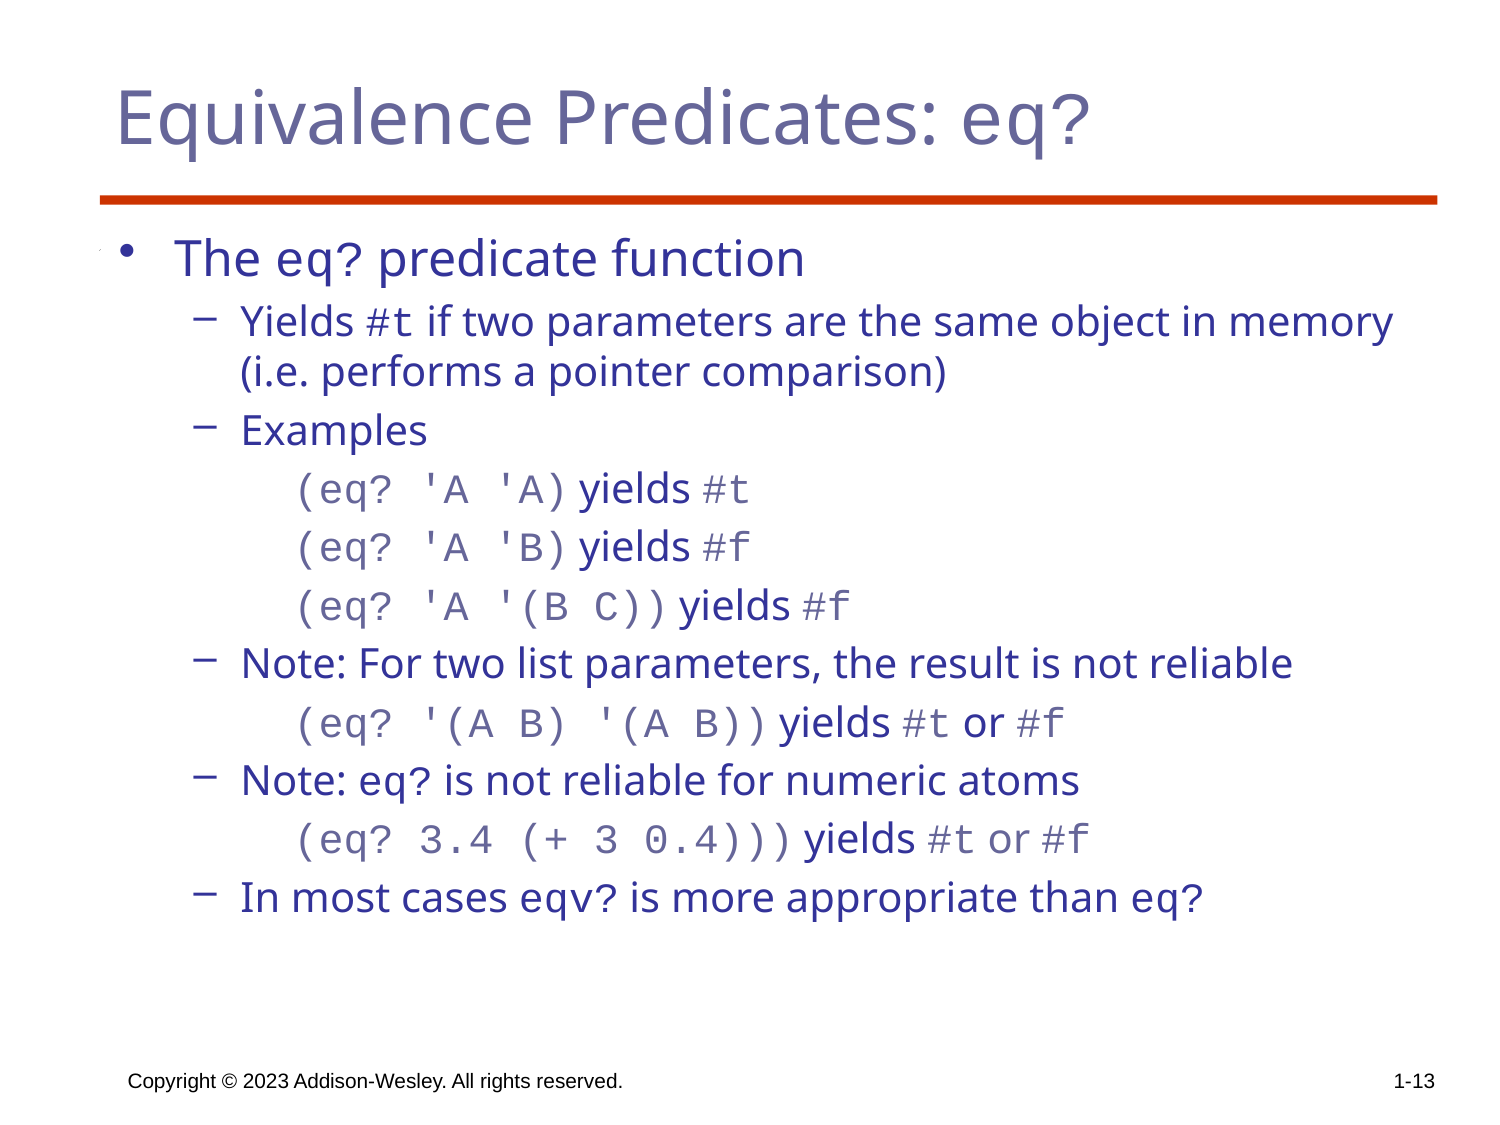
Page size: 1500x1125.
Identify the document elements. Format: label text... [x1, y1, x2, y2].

list The eq? predicate function Yields #t if two parameters are the same object in memory (i.e. performs a pointer comparison) Examples (eq? 'A 'A) yields #t (eq? 'A 'B) yields #f (eq? 'A '(B C)) yields #f Note: For two list parameters, the result is not reliable (eq? '(A B) '(A B)) yields #t or #f Note: eq? is not reliable for numeric atoms (eq? 3.4 (+ 3 0.4))) yields #t or #f In most cases eqv? is more appropriate than eq? [103, 219, 1416, 995]
footer Copyright © 2023 Addison-Wesley. All rights reserved. [112, 1024, 801, 1101]
slide_number 1-13 [1137, 1024, 1451, 1101]
title Equivalence Predicates: eq? [99, 62, 1438, 250]
